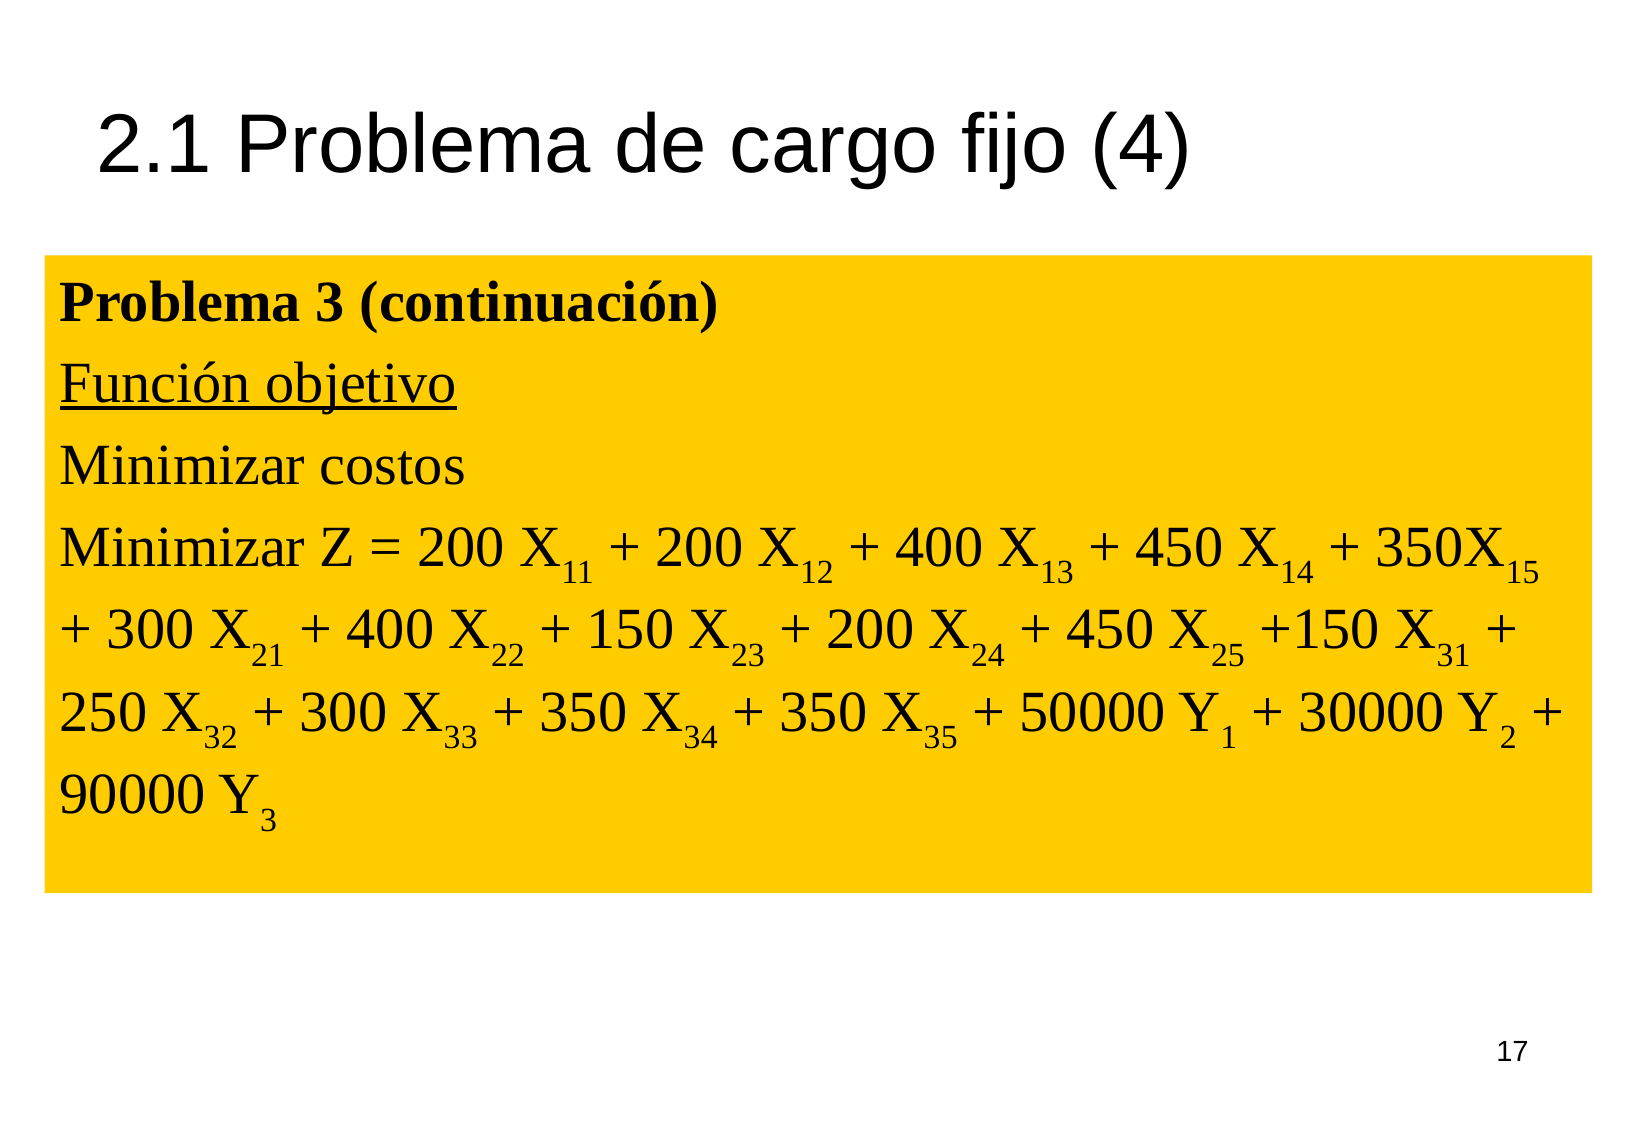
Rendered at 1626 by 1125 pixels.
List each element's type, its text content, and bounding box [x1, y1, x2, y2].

list Problema 3 (continuación) Función objetivo Minimizar costos Minimizar Z = 200 X11 + 200 X12 + 400 X13 + 450 X14 + 350X15 + 300 X21 + 400 X22 + 150 X23 + 200 X24 + 450 X25 +150 X31 + 250 X32 + 300 X33 + 350 X34 + 350 X35 + 50000 Y1 + 30000 Y2 + 90000 Y3 [44, 255, 1593, 894]
title 2.1 Problema de cargo fijo (4) [80, 44, 1544, 233]
slide_number 17 [1164, 1024, 1544, 1103]
